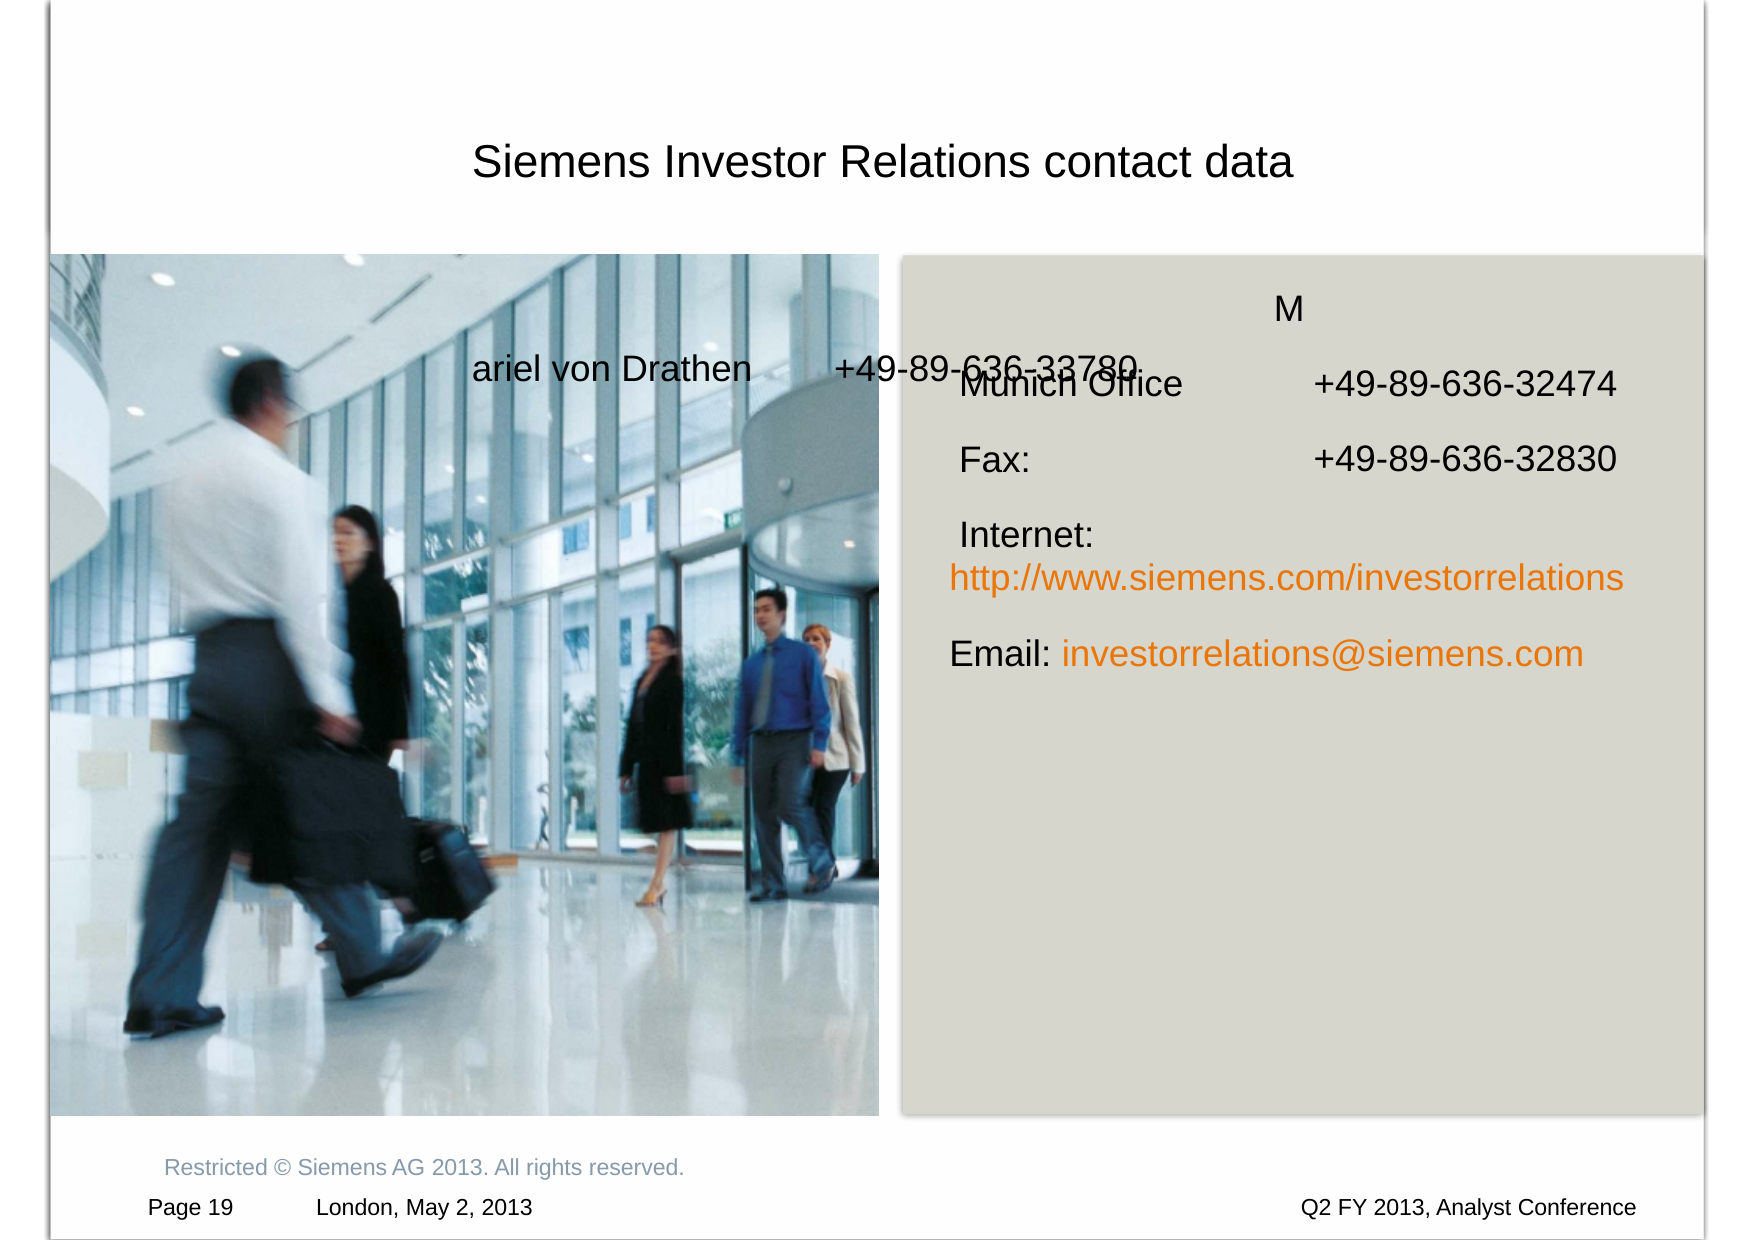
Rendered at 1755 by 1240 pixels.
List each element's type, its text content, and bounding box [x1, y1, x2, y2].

text_box +49-89-636-32474 +49-89-636-32830 [1313, 360, 1618, 479]
text_box [49, 330, 1706, 1240]
picture [49, 254, 879, 1116]
text_box http://www.siemens.com/investorrelations Email: investorrelations@siemens.com [949, 555, 1626, 675]
text_box Restricted © Siemens AG 2013. All rights reserved. [164, 1153, 685, 1181]
text_box Q2 FY 2013, Analyst Conference [1300, 1193, 1637, 1221]
text_box Siemens Investor Relations contact data Mariel von Drathen +49-89-636-33780 [471, 131, 1294, 330]
text_box Page 19 [147, 1193, 234, 1221]
text_box Munich Office Fax: Internet: [959, 360, 1184, 555]
text_box London, May 2, 2013 [316, 1193, 533, 1221]
text_box [901, 253, 1706, 1117]
text_box [49, 0, 1706, 254]
